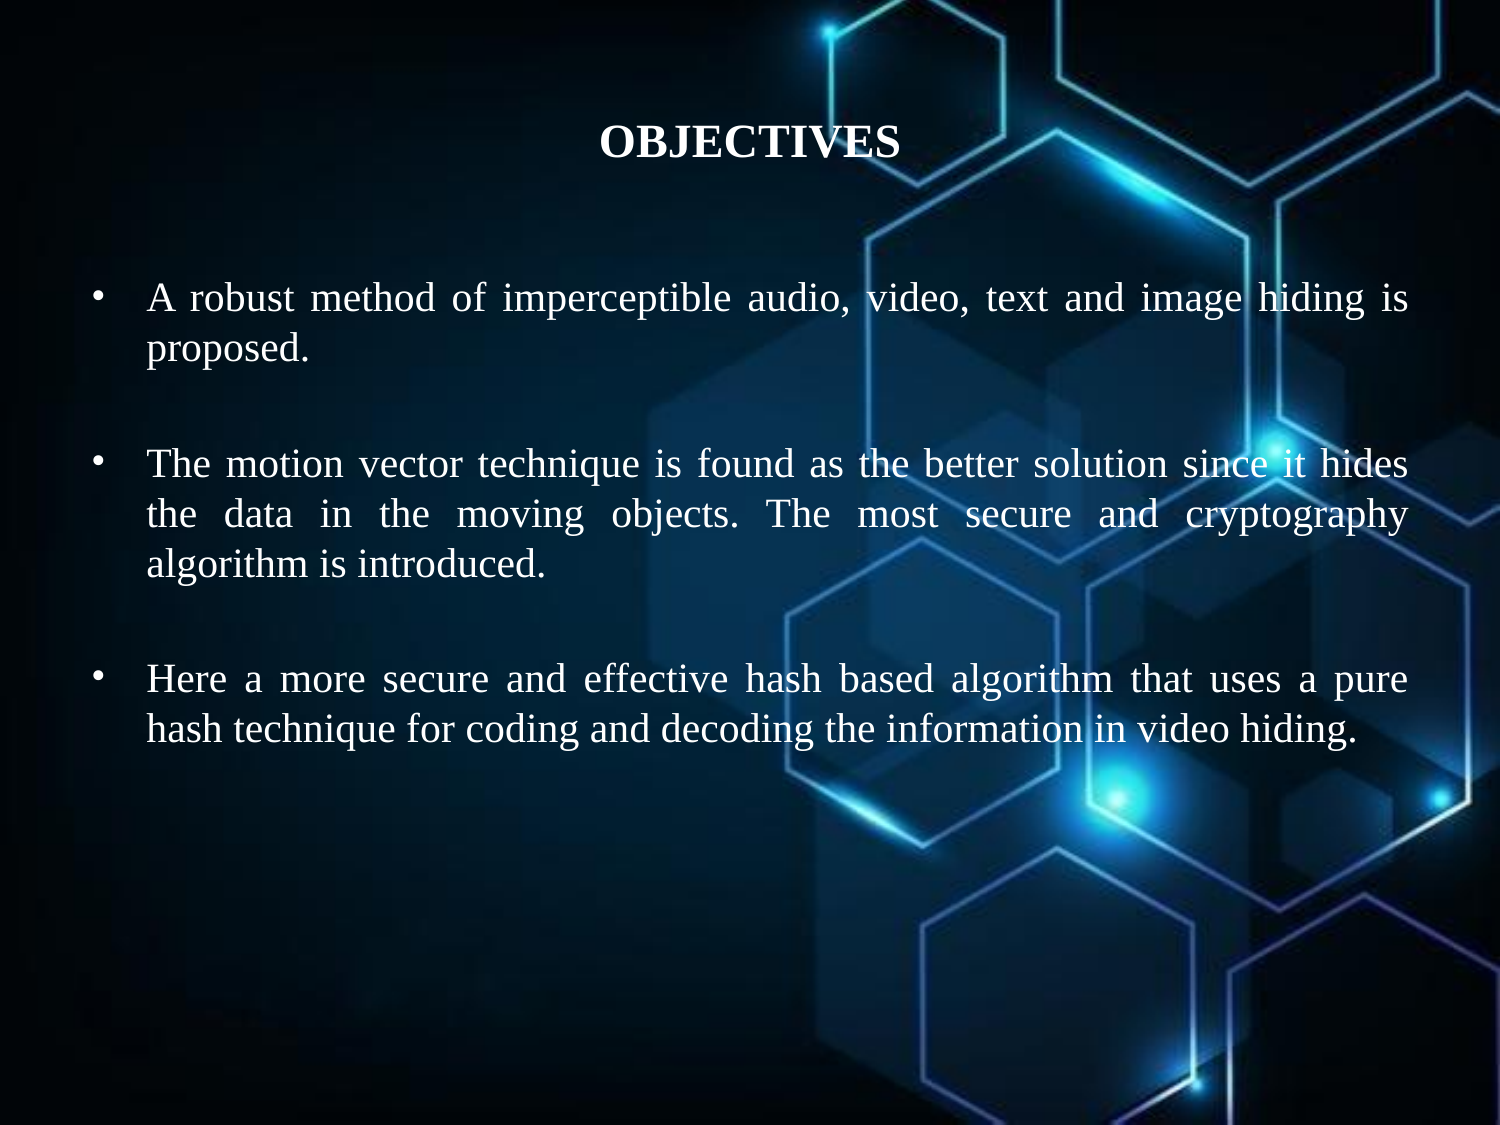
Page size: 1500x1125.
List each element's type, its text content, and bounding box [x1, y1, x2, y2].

list A robust method of imperceptible audio, video, text and image hiding is proposed. The motion vector technique is found as the better solution since it hides the data in the moving objects. The most secure and cryptography algorithm is introduced. Here a more secure and effective hash based algorithm that uses a pure hash technique for coding and decoding the information in video hiding. [75, 262, 1425, 1005]
title OBJECTIVES [75, 45, 1425, 233]
picture [0, 0, 1500, 1125]
